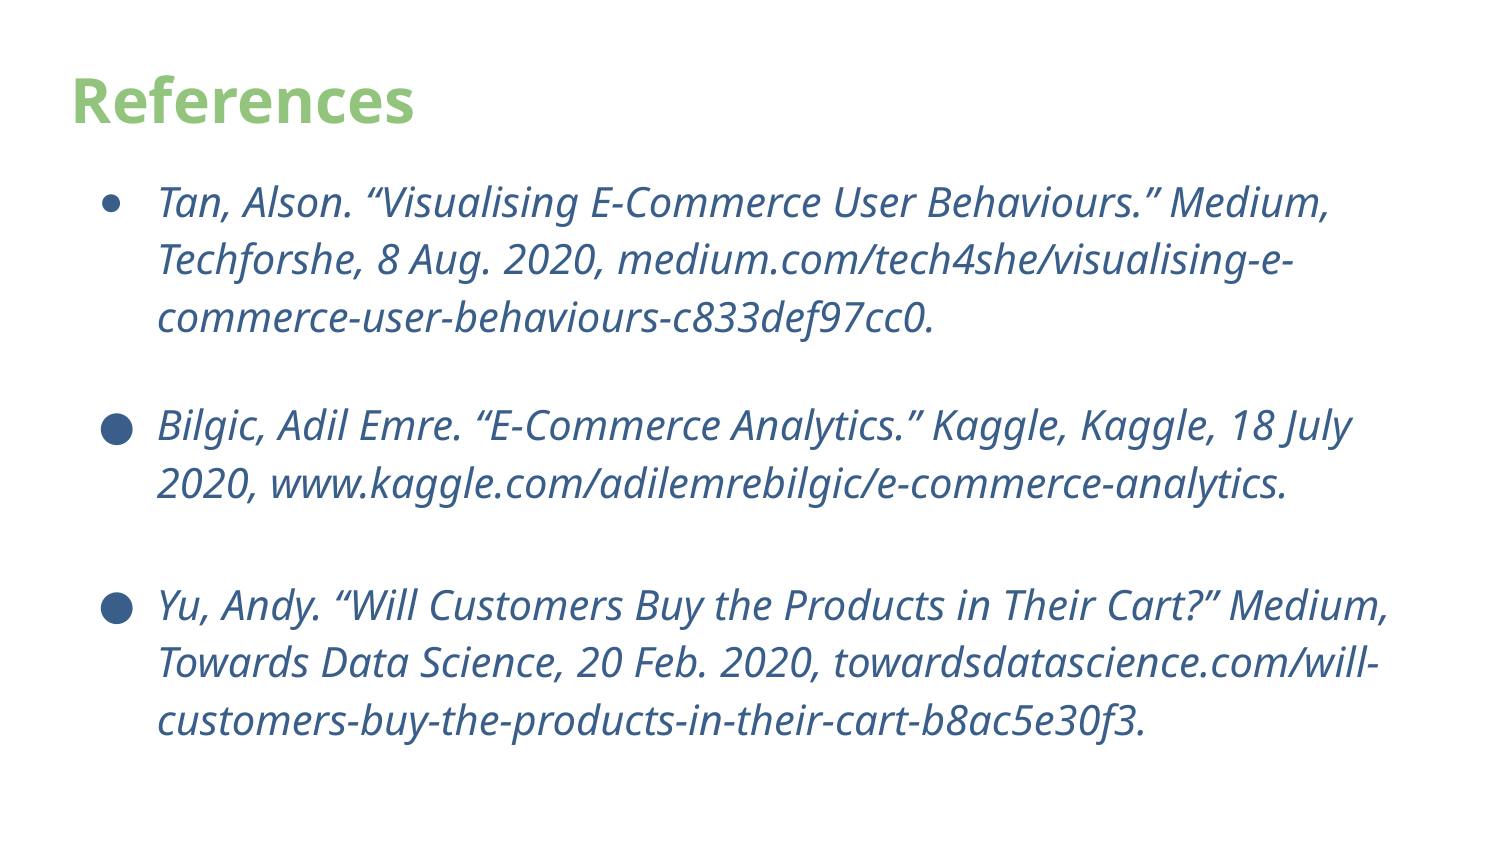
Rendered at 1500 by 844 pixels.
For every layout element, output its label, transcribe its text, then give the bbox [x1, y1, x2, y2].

text_box References [55, 53, 611, 140]
list Tan, Alson. “Visualising E-Commerce User Behaviours.” Medium, Techforshe, 8 Aug. 2020, medium.com/tech4she/visualising-e-commerce-user-behaviours-c833def97cc0. Bilgic, Adil Emre. “E-Commerce Analytics.” Kaggle, Kaggle, 18 July 2020, www.kaggle.com/adilemrebilgic/e-commerce-analytics. Yu, Andy. “Will Customers Buy the Products in Their Cart?” Medium, Towards Data Science, 20 Feb. 2020, towardsdatascience.com/will-customers-buy-the-products-in-their-cart-b8ac5e30f3. [66, 160, 1449, 821]
